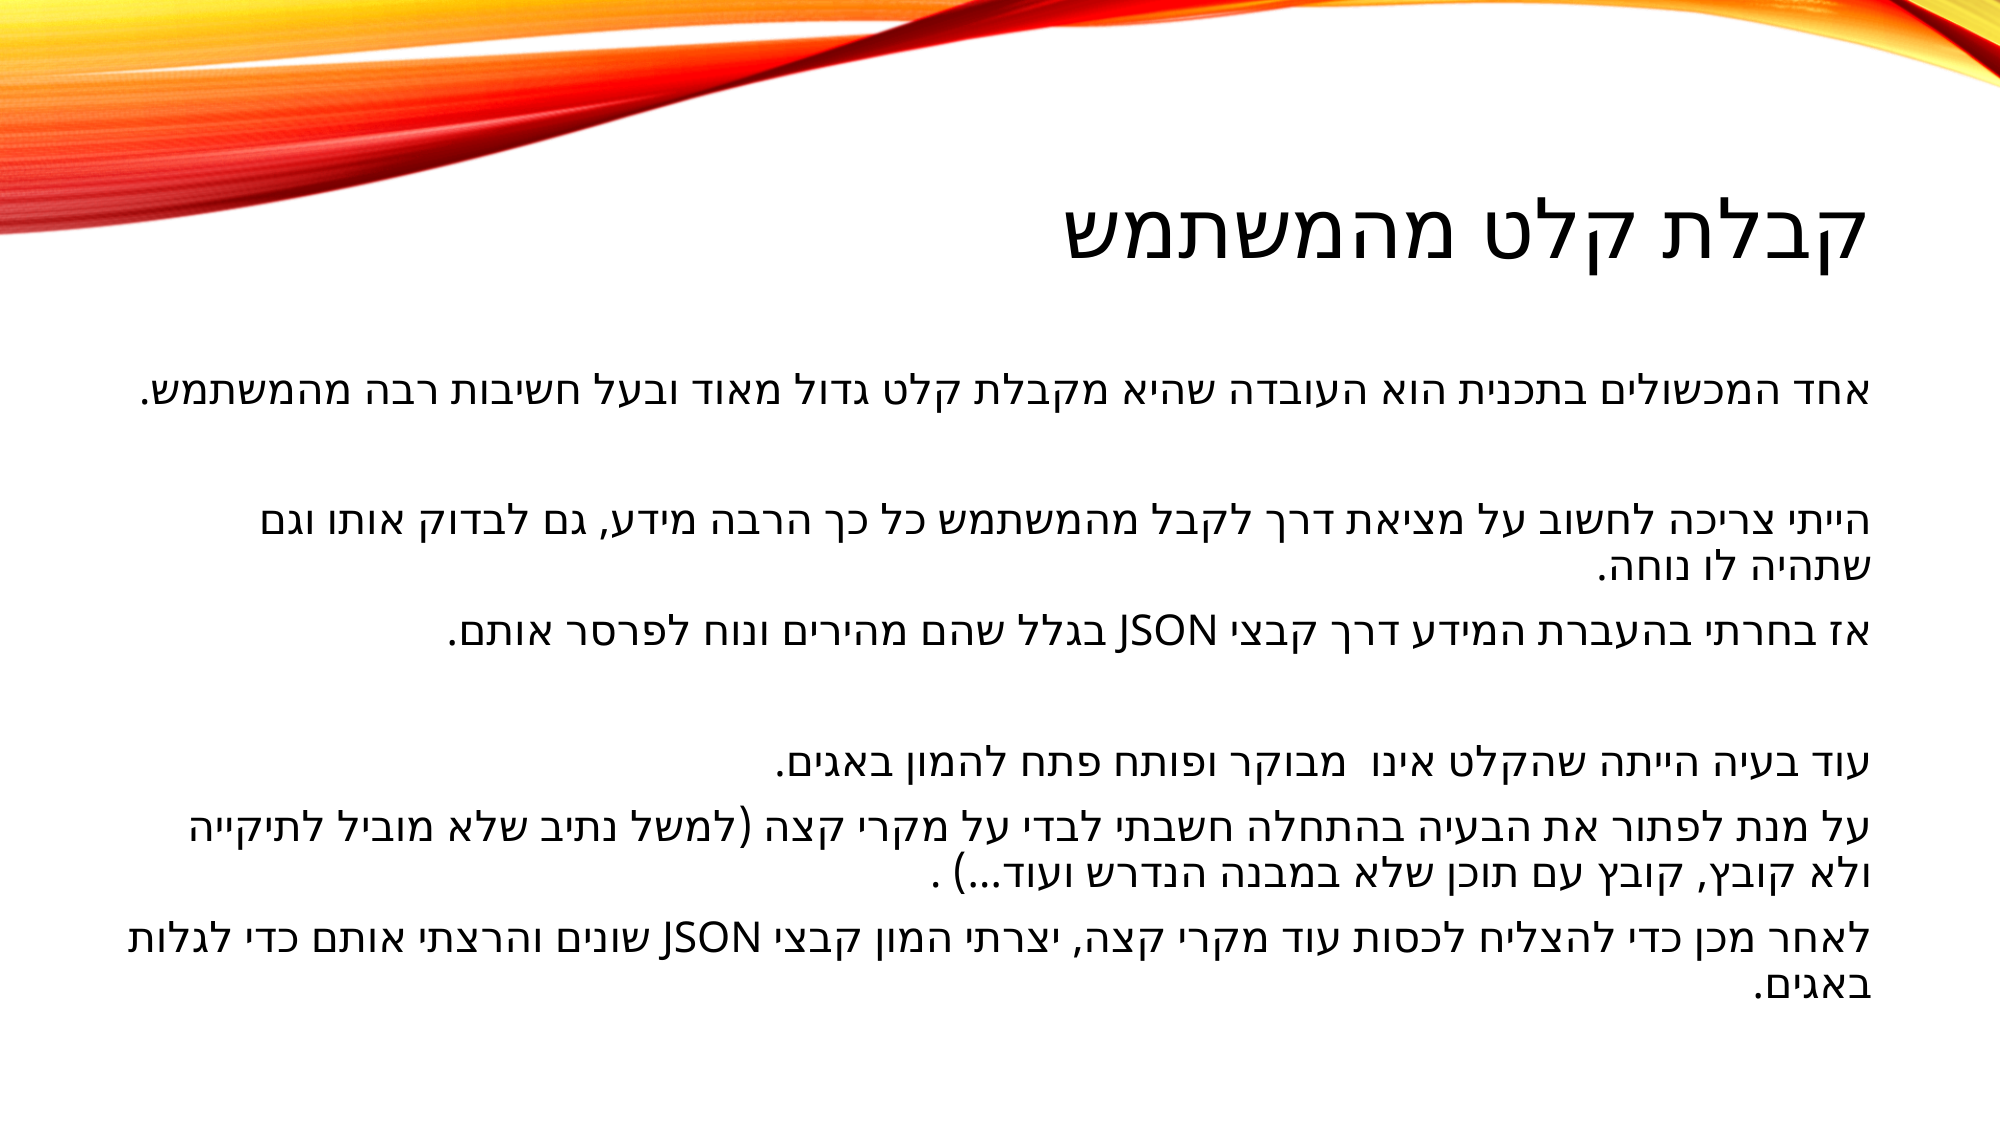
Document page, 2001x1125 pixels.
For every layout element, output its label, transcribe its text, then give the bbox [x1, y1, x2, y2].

title קבלת קלט מהמשתמש [474, 125, 1888, 338]
list אחד המכשולים בתכנית הוא העובדה שהיא מקבלת קלט גדול מאוד ובעל חשיבות רבה מהמשתמש. הייתי צריכה לחשוב על מציאת דרך לקבל מהמשתמש כל כך הרבה מידע, גם לבדוק אותו וגם שתהיה לו נוחה. אז בחרתי בהעברת המידע דרך קבצי JSON בגלל שהם מהירים ונוח לפרסר אותם. עוד בעיה הייתה שהקלט אינו מבוקר ופותח פתח להמון באגים. על מנת לפתור את הבעיה בהתחלה חשבתי לבדי על מקרי קצה (למשל נתיב שלא מוביל לתיקייה ולא קובץ, קובץ עם תוכן שלא במבנה הנדרש ועוד...) . לאחר מכן כדי להצליח לכסות עוד מקרי קצה, יצרתי המון קבצי JSON שונים והרצתי אותם כדי לגלות באגים. [112, 360, 1888, 1021]
picture [0, 0, 2000, 237]
